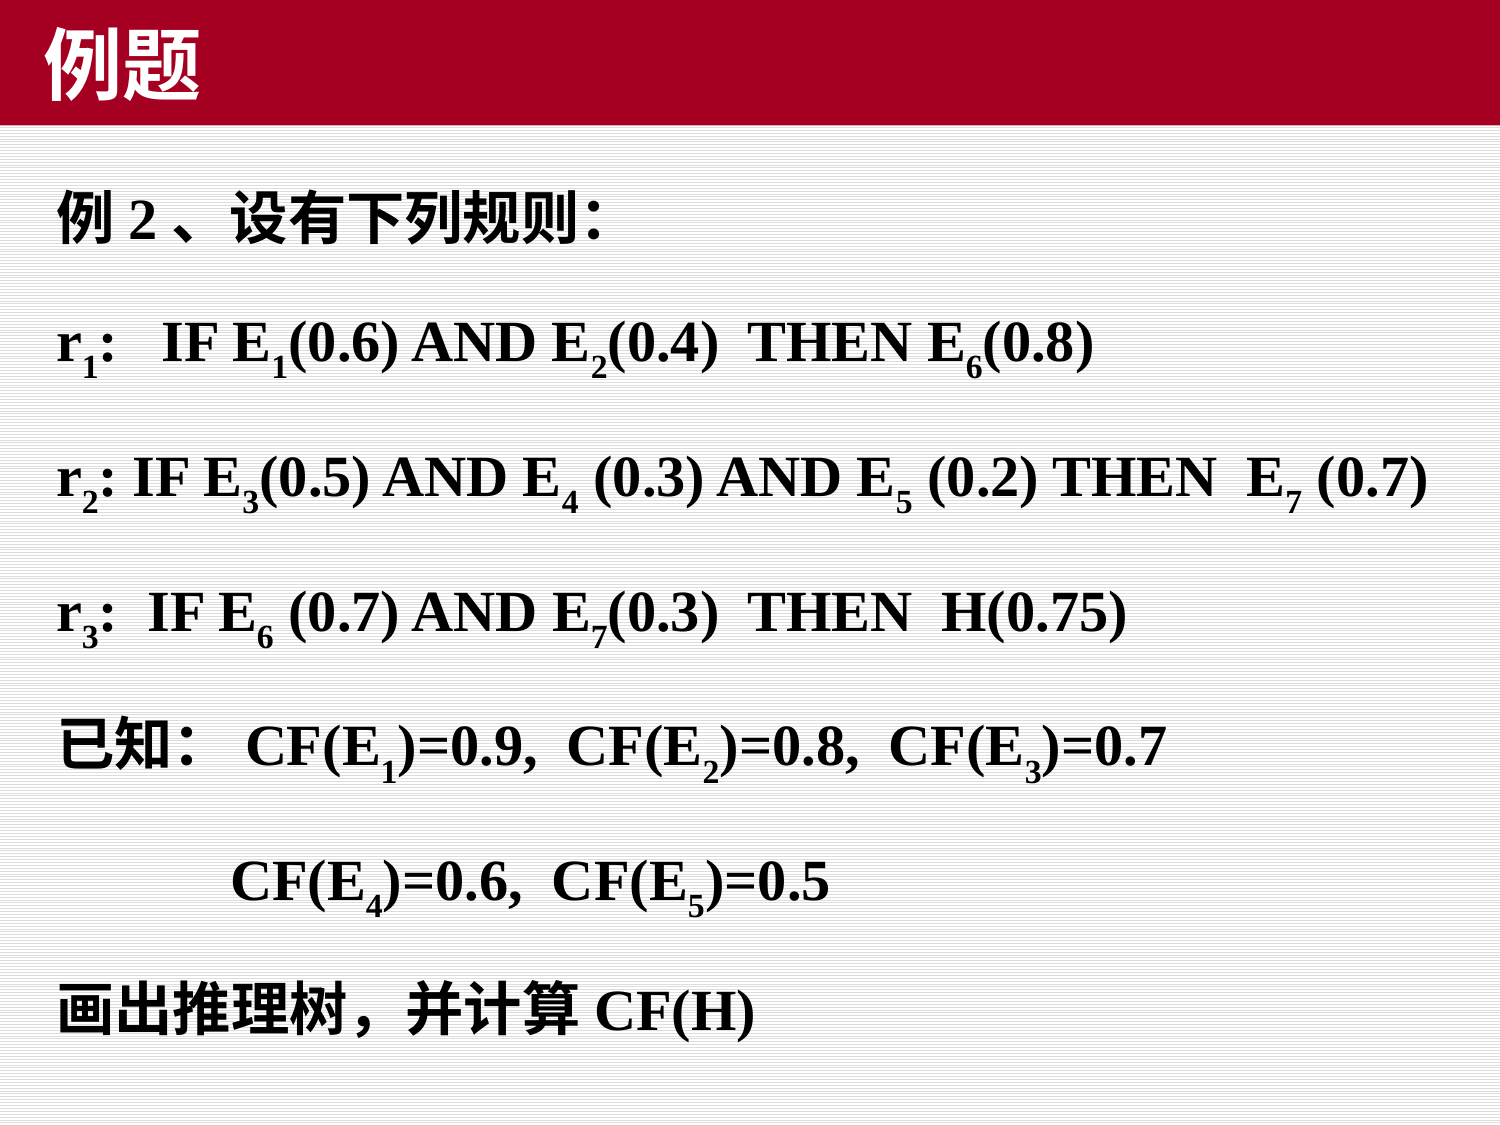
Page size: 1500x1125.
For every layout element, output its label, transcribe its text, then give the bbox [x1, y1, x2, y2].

list 例2、设有下列规则： r1: IF E1(0.6) AND E2(0.4) THEN E6(0.8) r2: IF E3(0.5) AND E4 (0.3) AND E5 (0.2) THEN E7 (0.7) r3: IF E6 (0.7) AND E7(0.3) THEN H(0.75) 已知：CF(E1)=0.9, CF(E2)=0.8, CF(E3)=0.7 CF(E4)=0.6, CF(E5)=0.5 画出推理树，并计算CF(H) [41, 148, 1459, 1035]
text_box 例题 [0, 0, 1500, 126]
